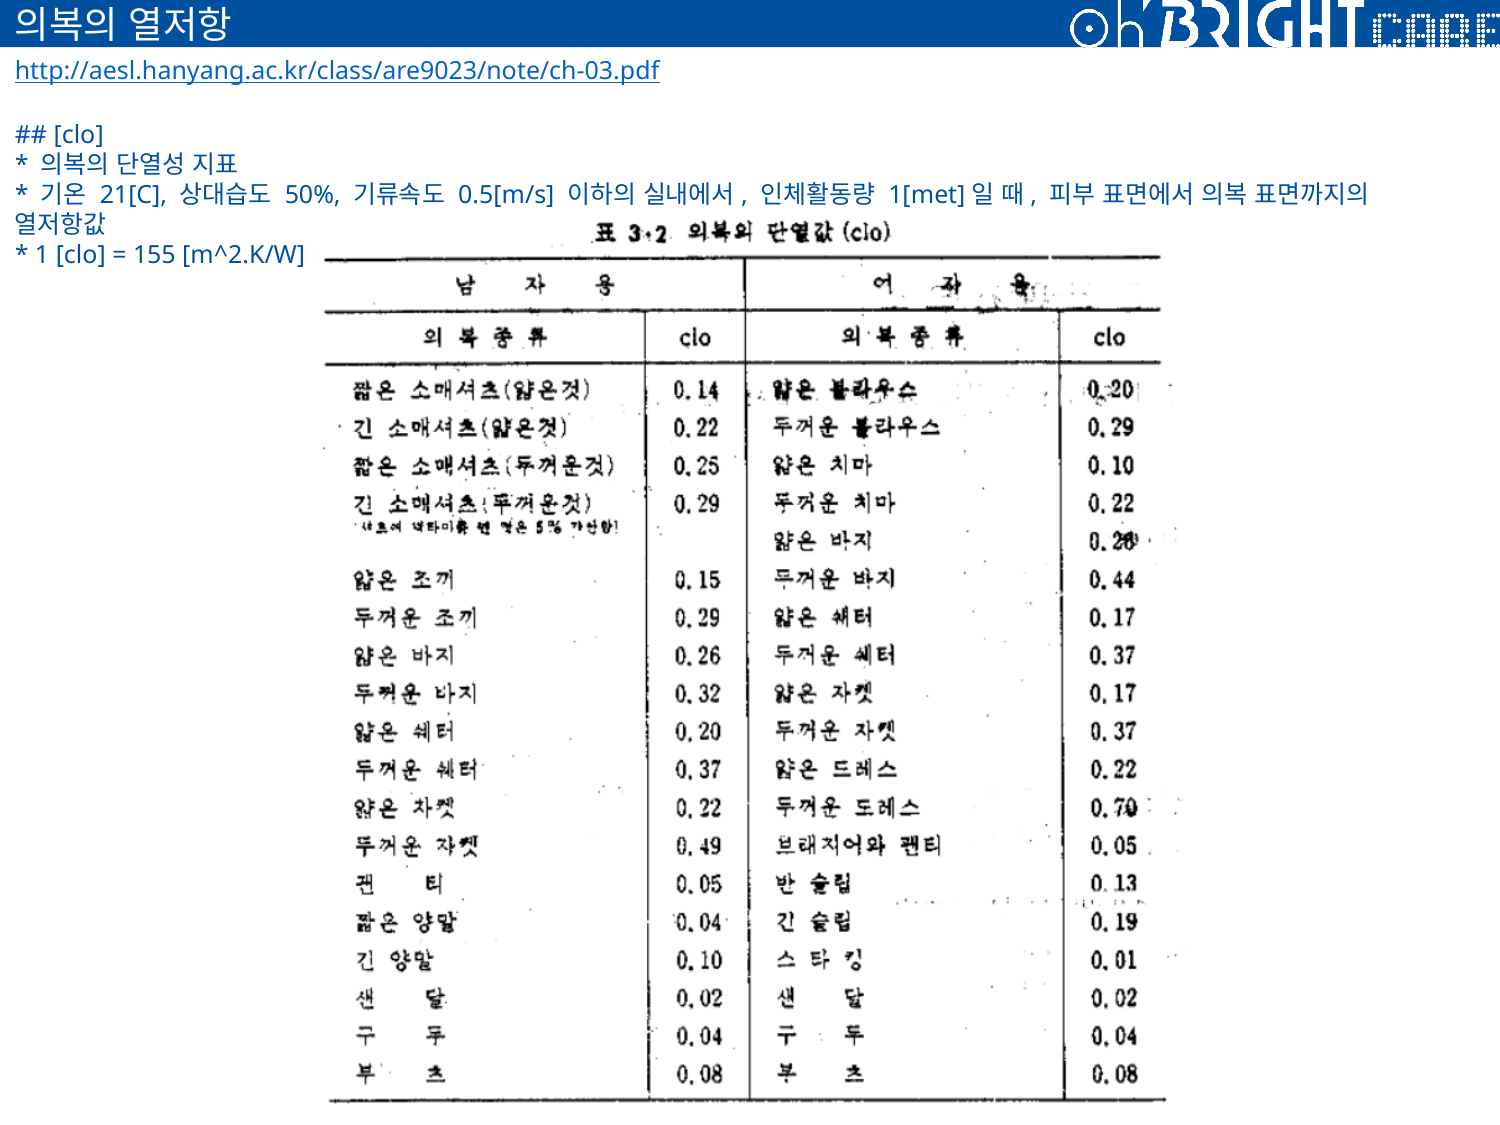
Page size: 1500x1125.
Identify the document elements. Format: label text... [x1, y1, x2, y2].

text_box http://aesl.hanyang.ac.kr/class/are9023/note/ch-03.pdf ## [clo] * 의복의 단열성 지표 * 기온 21[C], 상대습도 50%, 기류속도 0.5[m/s] 이하의 실내에서, 인체활동량 1[met]일 때, 피부 표면에서 의복 표면까지의 열저항값 * 1 [clo] = 155 [m^2.K/W] [0, 47, 1433, 306]
text_box 의복의 열저항 [0, 0, 1070, 47]
picture [1070, 0, 1500, 48]
picture [314, 213, 1186, 1110]
